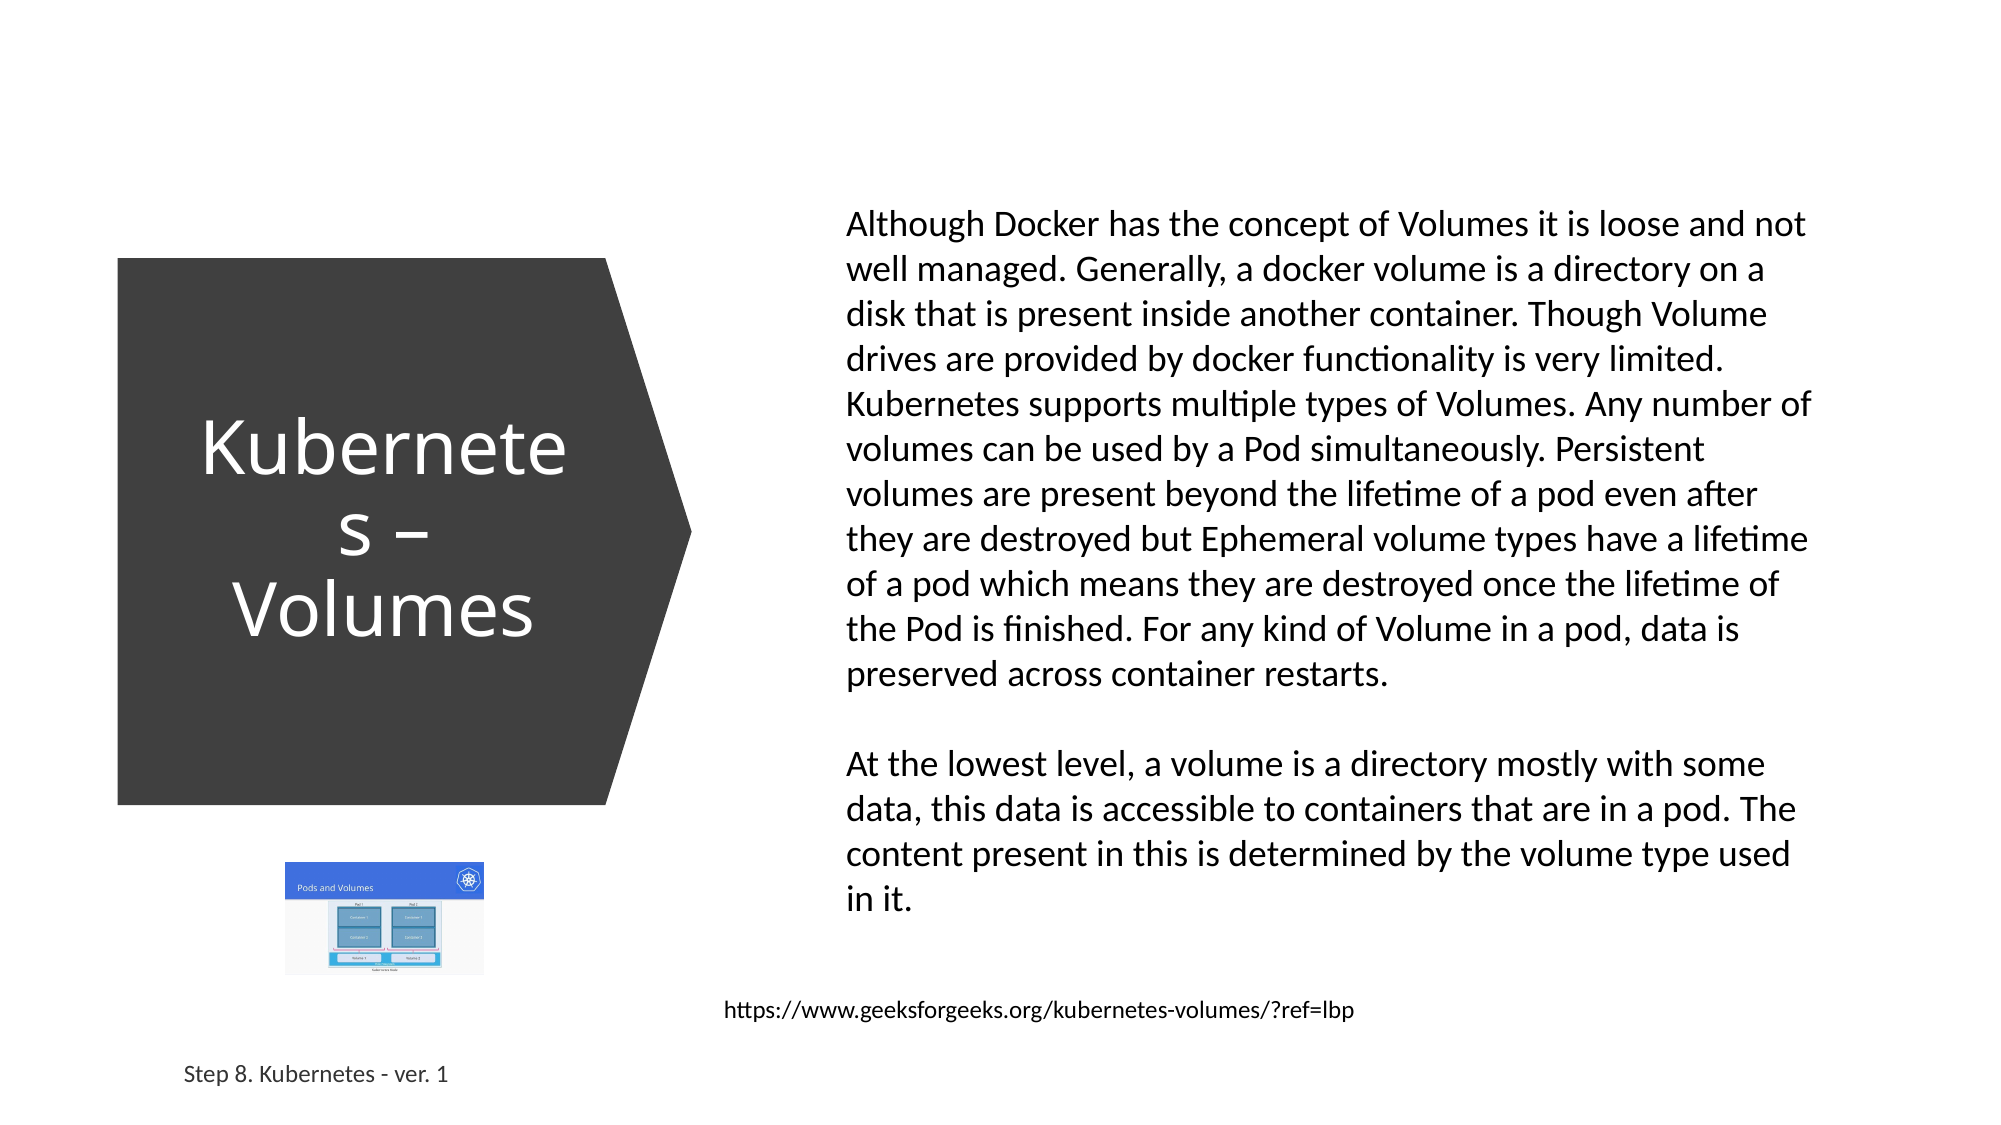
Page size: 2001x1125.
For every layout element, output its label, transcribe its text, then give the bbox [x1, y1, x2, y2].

text_box https://www.geeksforgeeks.org/kubernetes-volumes/?ref=lbp [709, 985, 1709, 1031]
text_box [116, 257, 693, 807]
footer Step 8. Kubernetes - ver. 1 [168, 1042, 1188, 1103]
picture [285, 862, 484, 975]
title Kubernetes – Volumes [168, 322, 601, 741]
text_box Although Docker has the concept of Volumes it is loose and not well managed. Generally, a docker volume is a directory on a disk that is present inside another container. Though Volume drives are provided by docker functionality is very limited. Kubernetes supports multiple types of Volumes. Any number of volumes can be used by a Pod simultaneously. Persistent volumes are present beyond the lifetime of a pod even after they are destroyed but Ephemeral volume types have a lifetime of a pod which means they are destroyed once the lifetime of the Pod is finished. For any kind of Volume in a pod, data is preserved across container restarts. At the lowest level, a volume is a directory mostly with some data, this data is accessible to containers that are in a pod. The content present in this is determined by the volume type used in it. [831, 191, 1832, 927]
